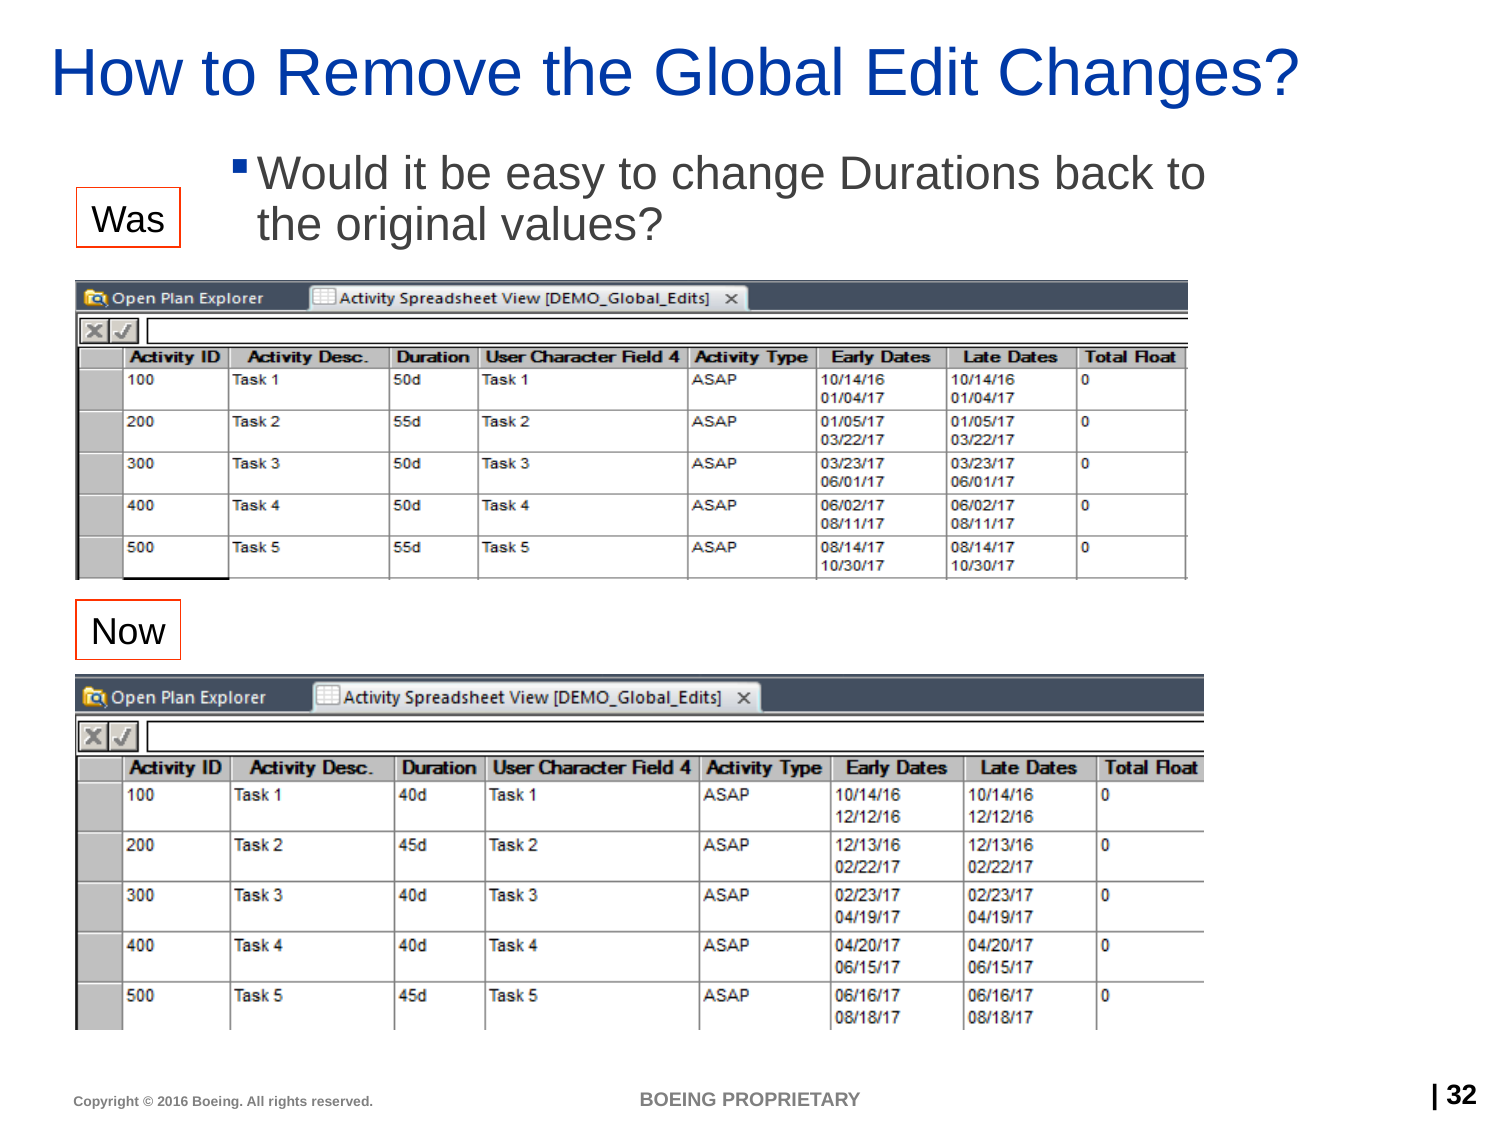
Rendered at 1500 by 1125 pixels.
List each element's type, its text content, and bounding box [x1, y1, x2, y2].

text_box Was [76, 187, 180, 248]
text_box Now [76, 599, 181, 660]
title How to Remove the Global Edit Changes? [49, 37, 1401, 111]
picture [74, 674, 1204, 1030]
footer BOEING PROPRIETARY [487, 1044, 1013, 1111]
picture [74, 279, 1188, 581]
text_box Would it be easy to change Durations back to the original values? [214, 141, 1236, 259]
slide_number 32 [1088, 1057, 1480, 1112]
